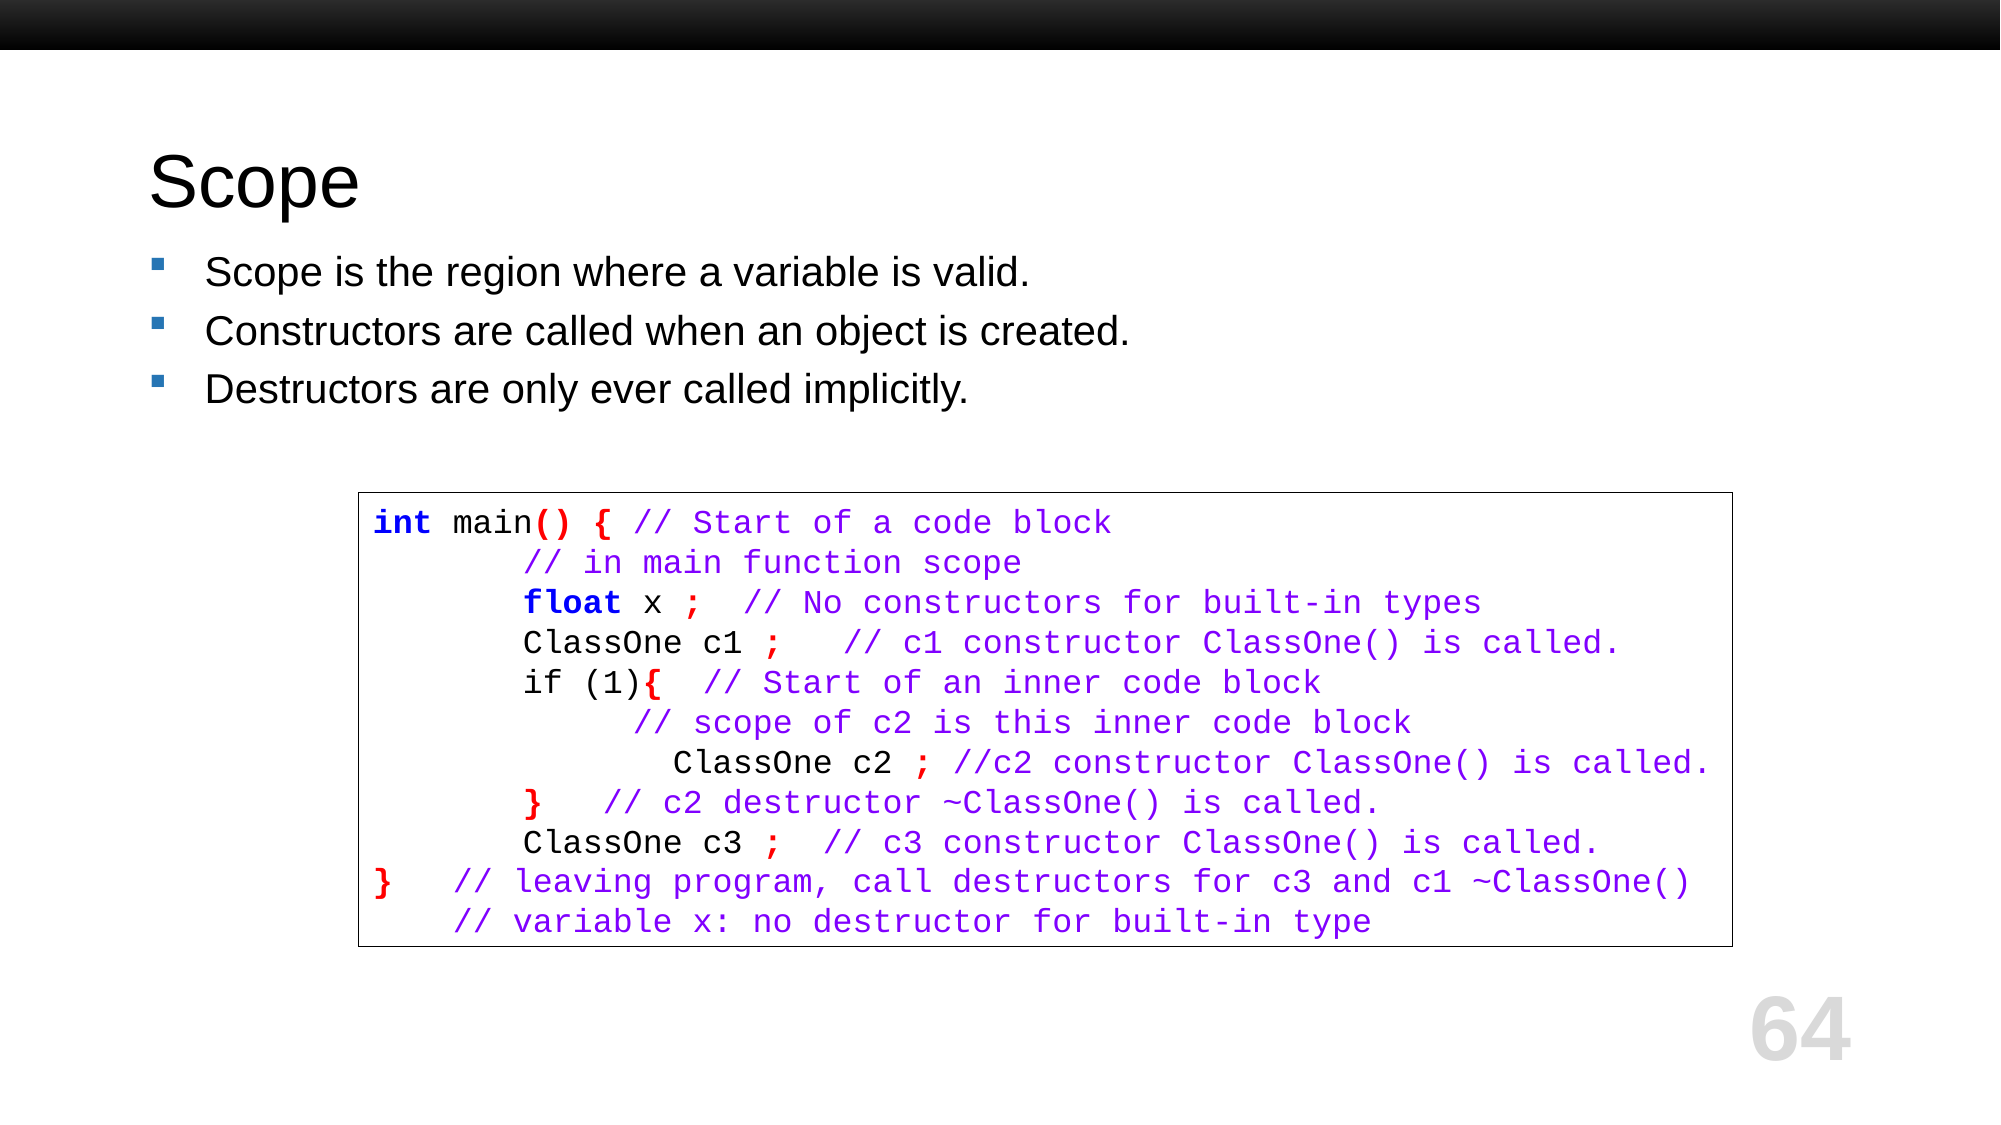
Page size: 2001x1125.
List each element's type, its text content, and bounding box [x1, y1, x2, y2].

title Scope [133, 125, 1867, 238]
text_box int main() { // Start of a code block // in main function scope float x ; // No constructors for built-in types ClassOne c1 ; // c1 constructor ClassOne() is called. if (1){ // Start of an inner code block // scope of c2 is this inner code block ClassOne c2 ; //c2 constructor ClassOne() is called. } // c2 destructor ~ClassOne() is called. ClassOne c3 ; // c3 constructor ClassOne() is called. } // leaving program, call destructors for c3 and c1 ~ClassOne() // variable x: no destructor for built-in type [358, 492, 1733, 947]
slide_number 64 [1549, 968, 1867, 1082]
list Scope is the region where a variable is valid. Constructors are called when an object is created. Destructors are only ever called implicitly. [133, 237, 1788, 445]
